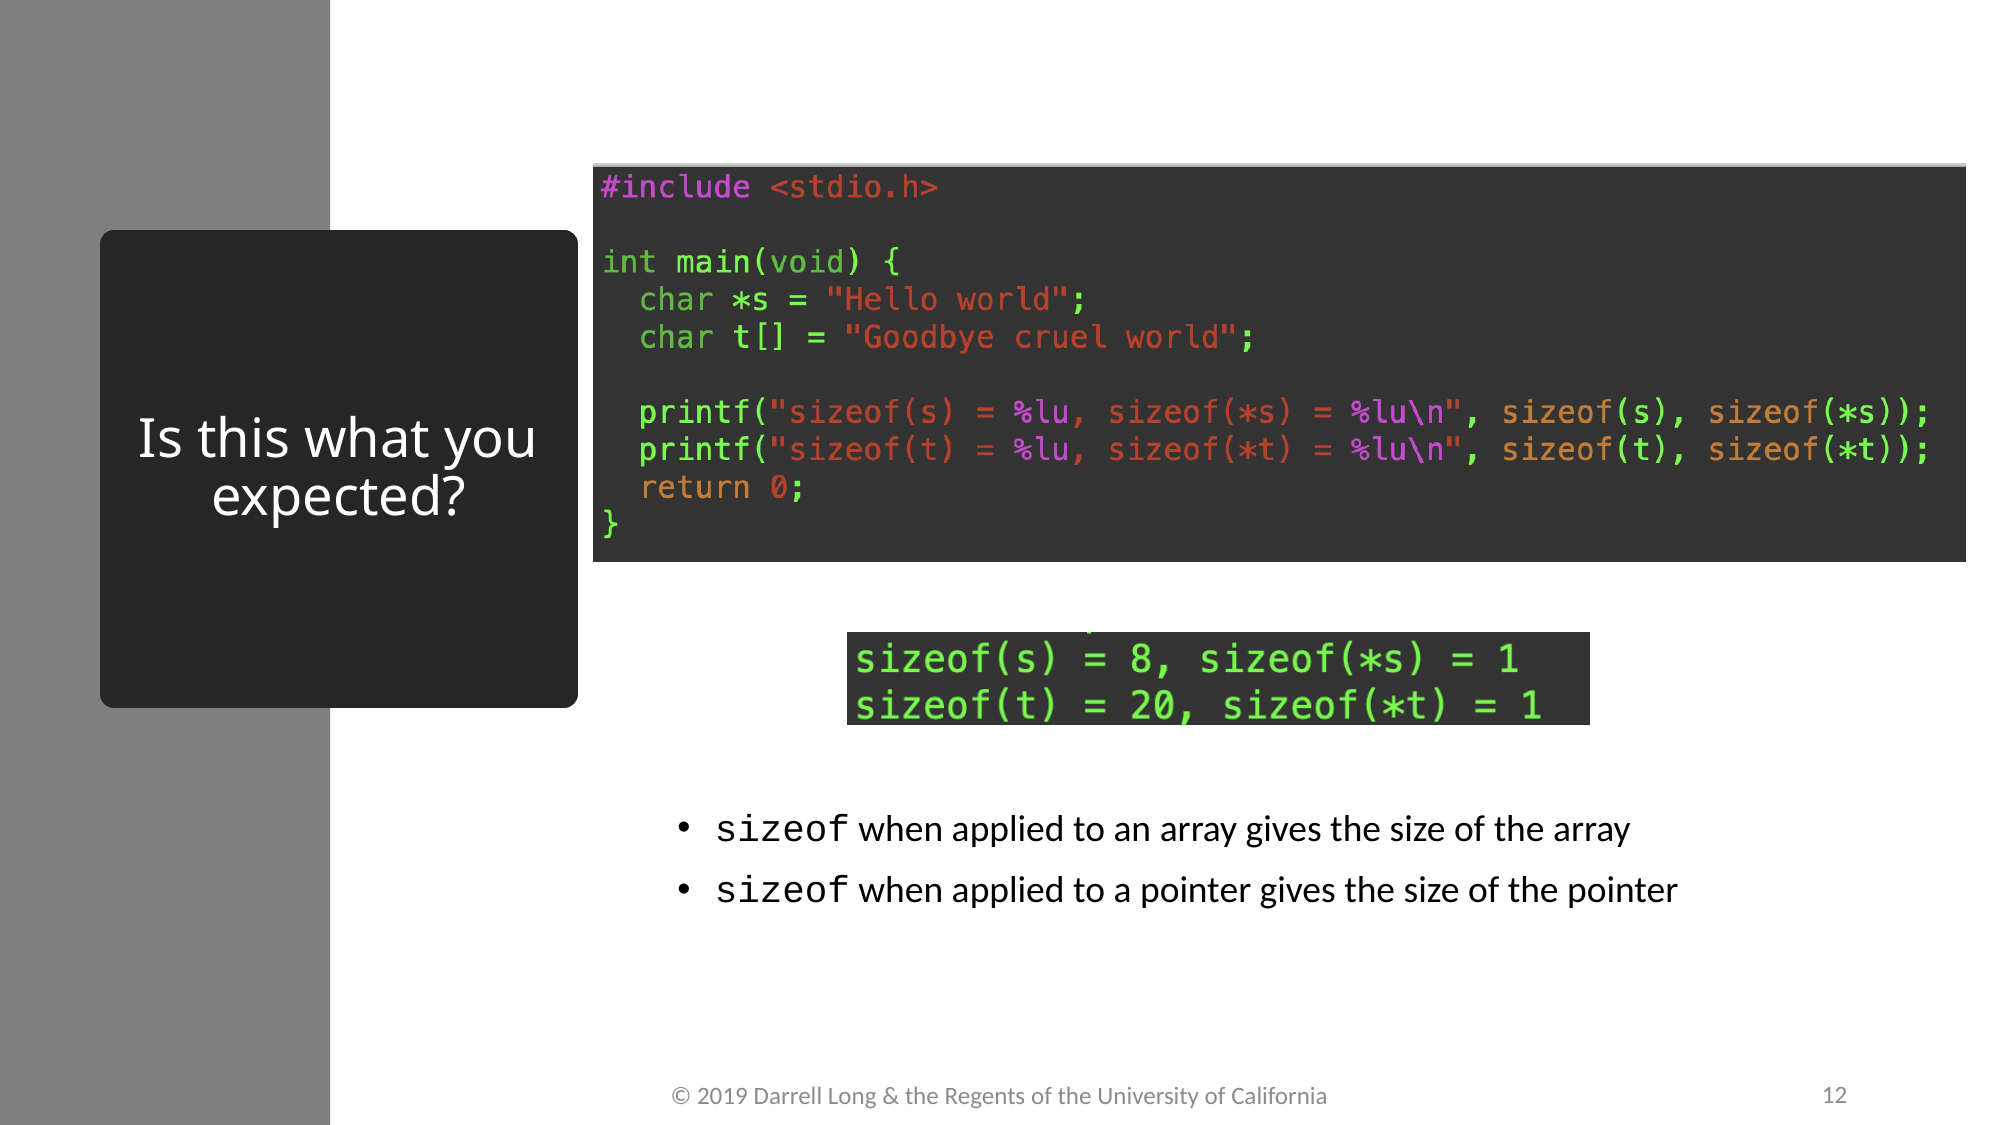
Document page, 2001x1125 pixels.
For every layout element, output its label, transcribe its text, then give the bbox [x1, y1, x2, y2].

picture [847, 632, 1590, 725]
picture [593, 163, 1966, 562]
list sizeof when applied to an array gives the size of the array sizeof when applied to a pointer gives the size of the pointer [662, 801, 1842, 1014]
title Is this what you expected? [113, 243, 564, 694]
slide_number 12 [1412, 1063, 1863, 1124]
footer © 2019 Darrell Long & the Regents of the University of California [655, 1065, 1345, 1125]
text_box [0, 0, 331, 1125]
